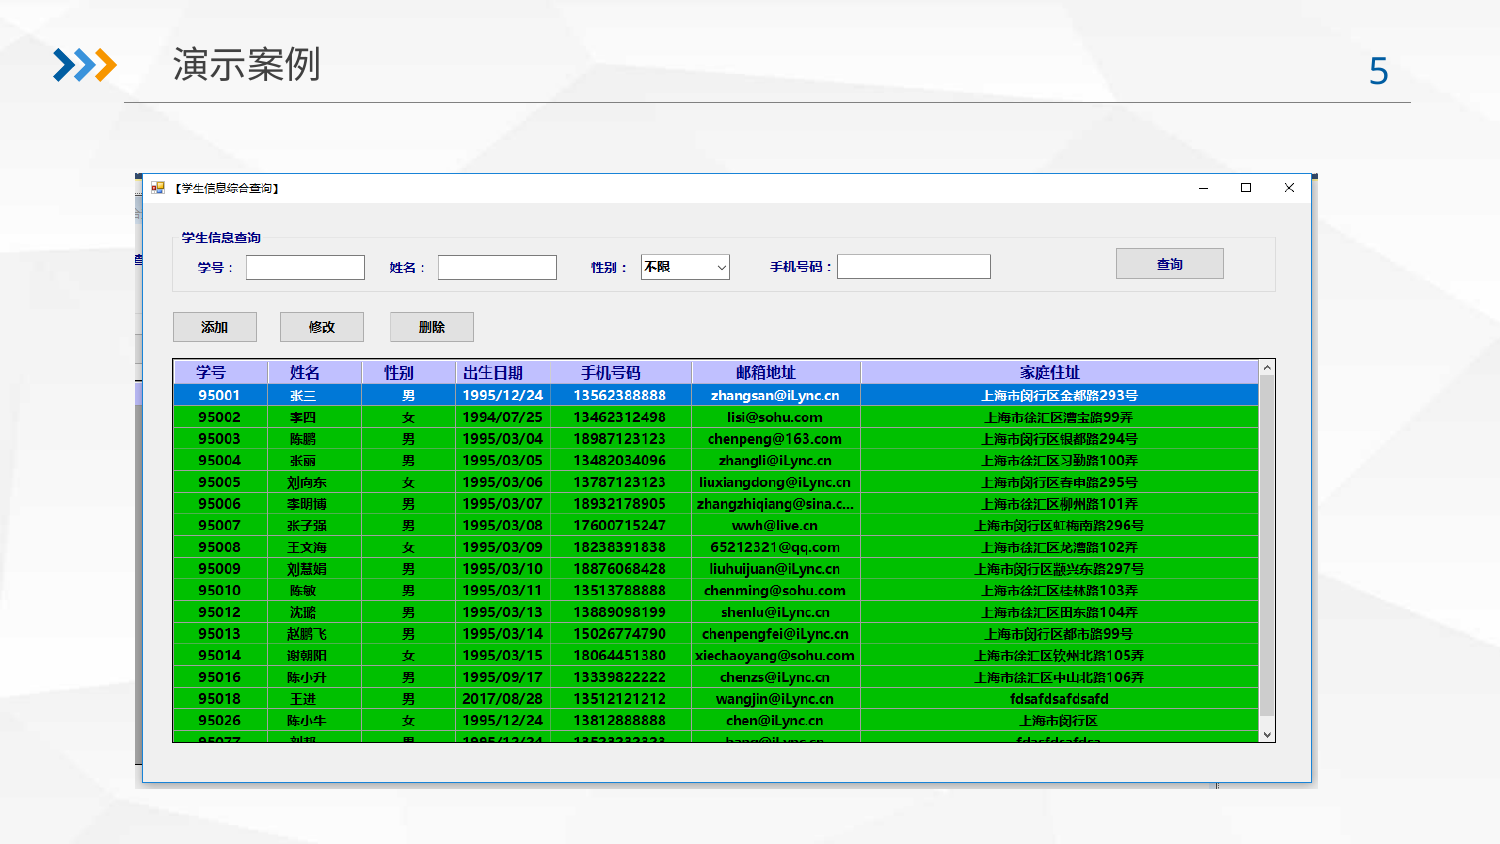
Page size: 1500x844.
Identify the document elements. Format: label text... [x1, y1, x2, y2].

picture [0, 0, 1500, 844]
text_box 演示案例 [123, 32, 371, 95]
